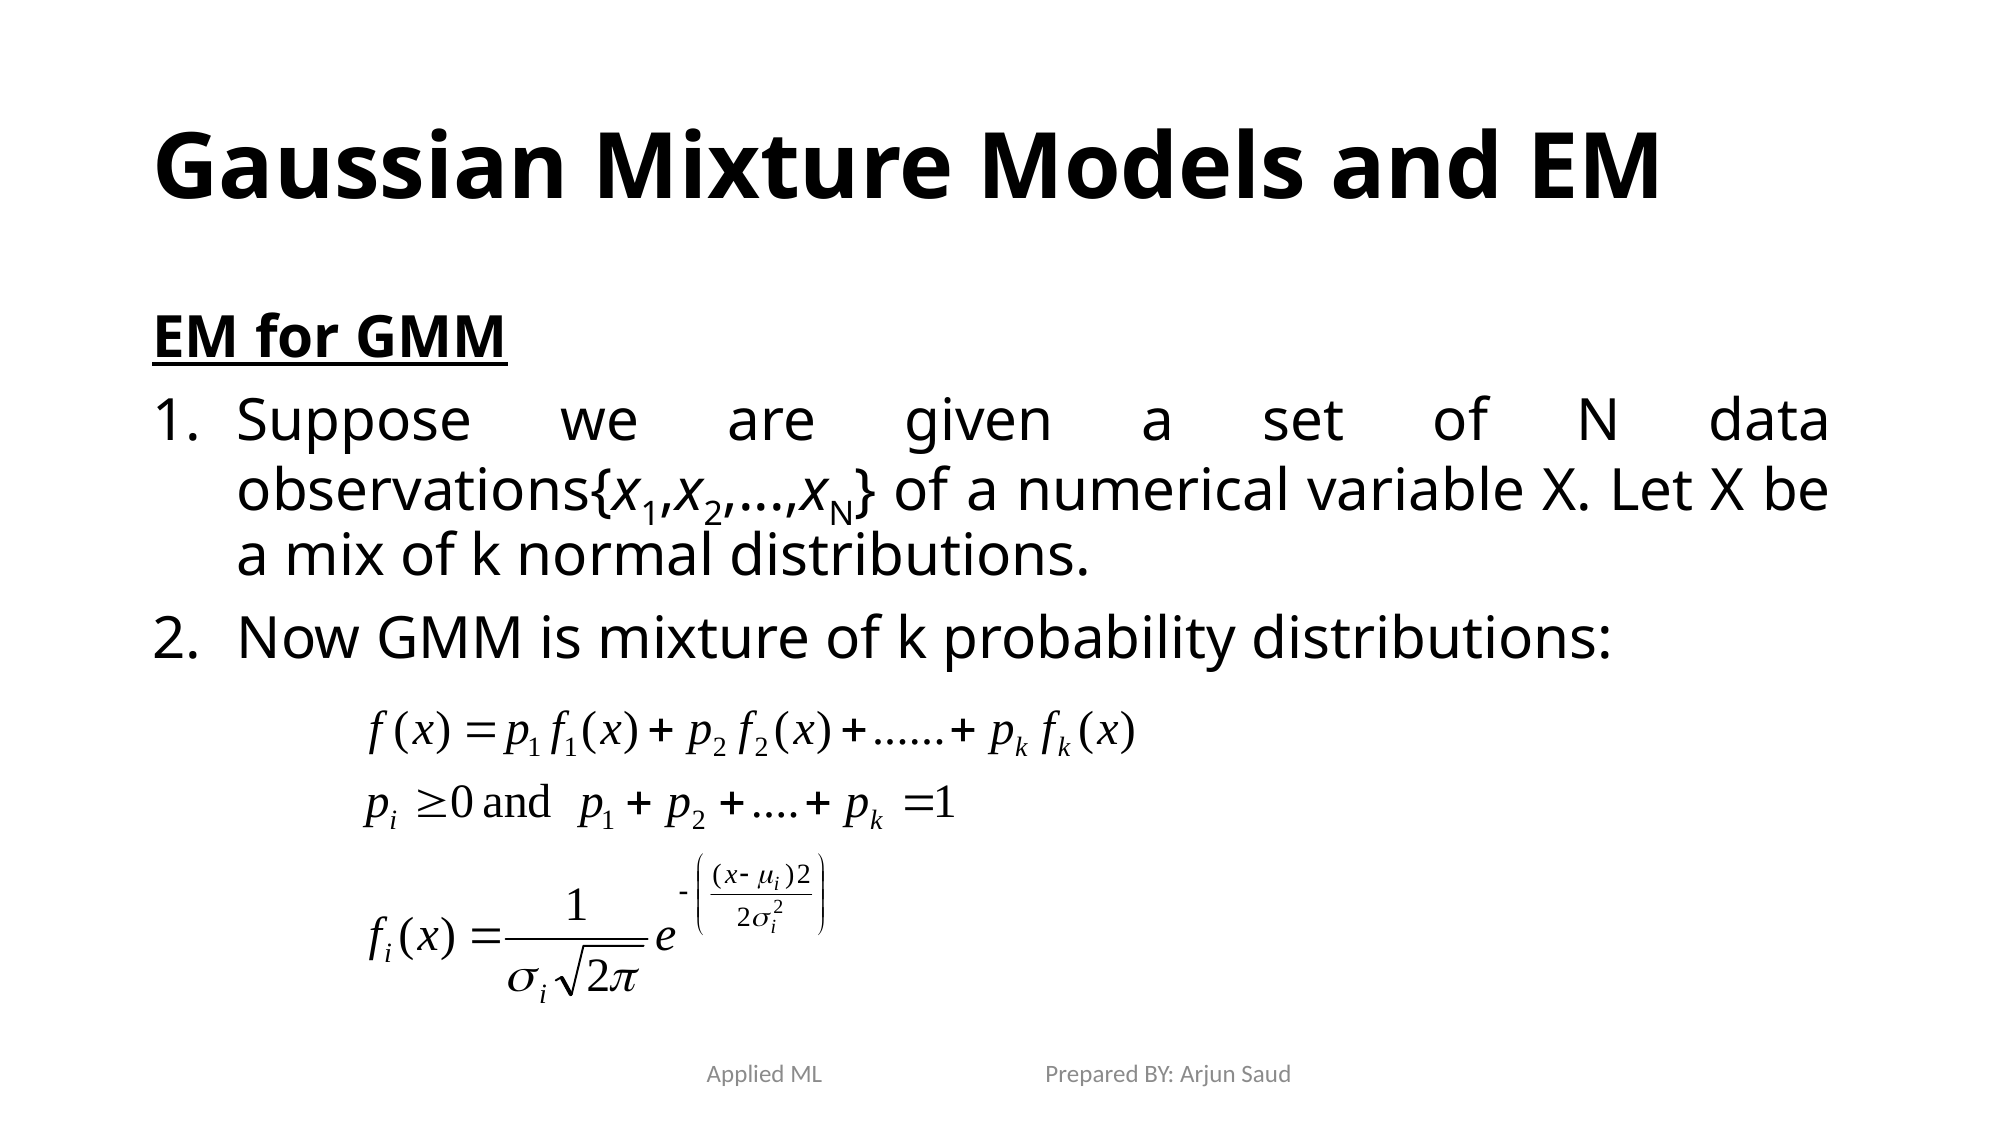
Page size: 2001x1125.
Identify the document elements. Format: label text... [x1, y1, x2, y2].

list EM for GMM Suppose we are given a set of N data observations{x1,x2,...,xN} of a numerical variable X. Let X be a mix of k normal distributions. Now GMM is mixture of k probability distributions: [137, 299, 1847, 1014]
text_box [352, 697, 1145, 1014]
title Gaussian Mixture Models and EM [137, 59, 1863, 278]
footer Applied ML Prepared BY: Arjun Saud [662, 1042, 1338, 1103]
